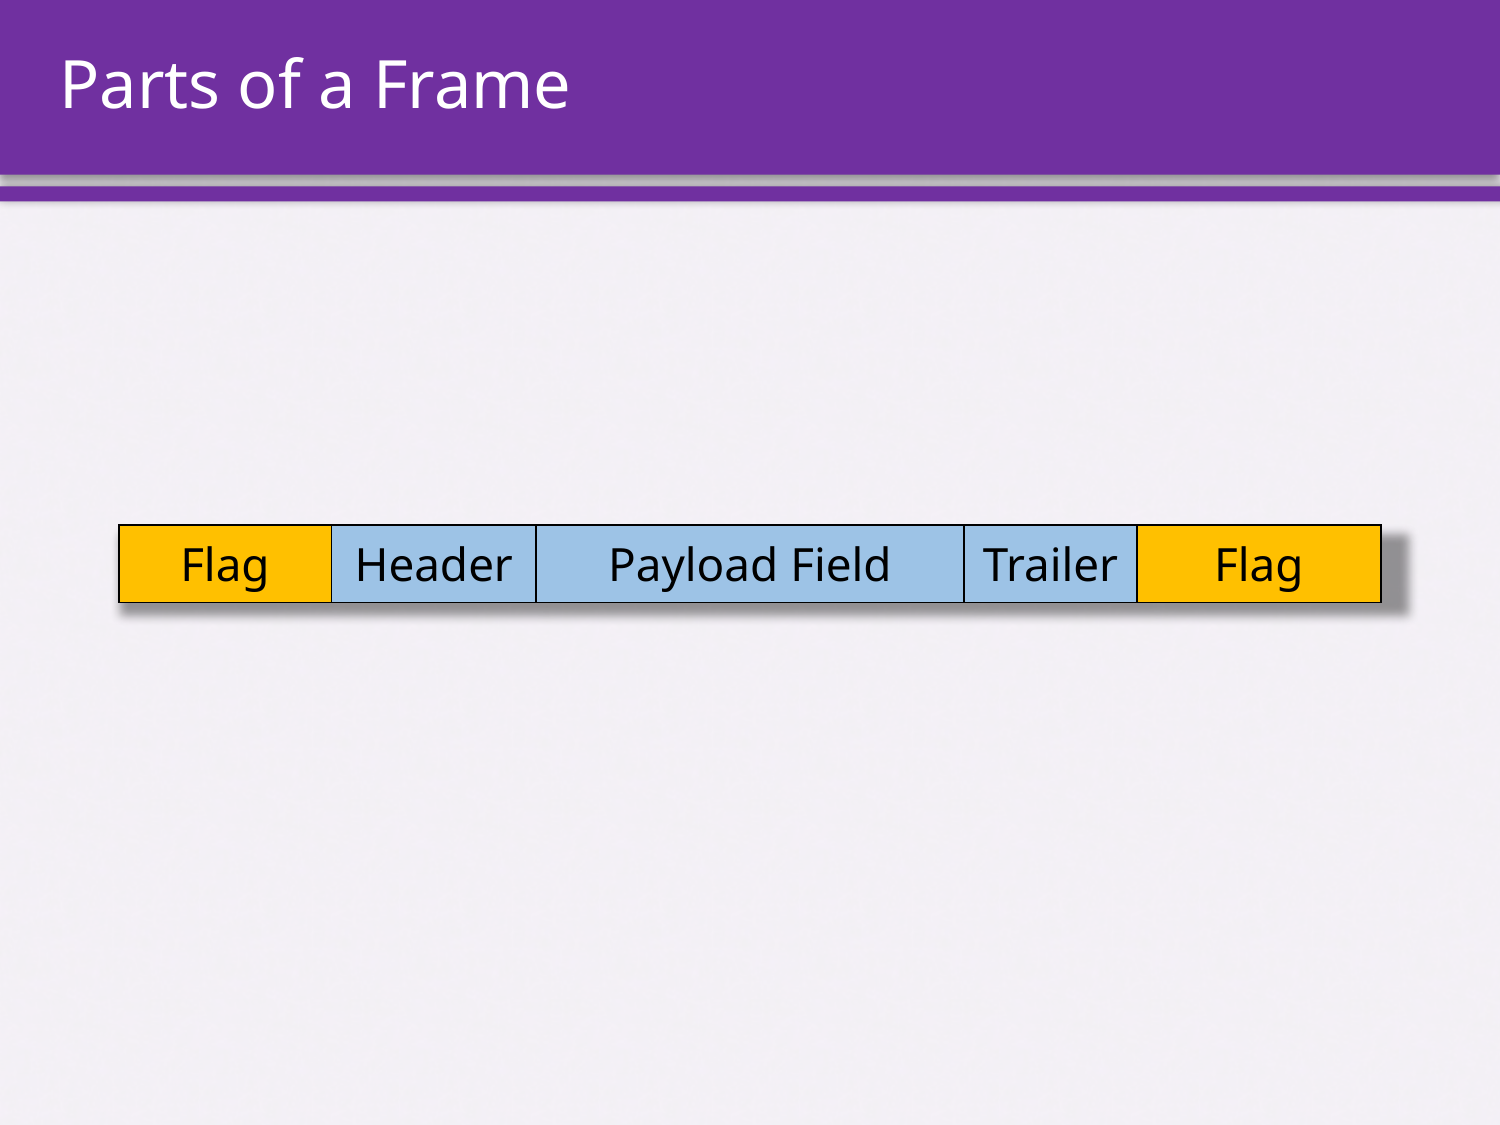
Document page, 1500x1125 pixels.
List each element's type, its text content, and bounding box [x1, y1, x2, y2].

table_header Flag [1138, 526, 1380, 602]
title Parts of a Frame [44, 0, 1464, 175]
table_header Payload Field [537, 526, 963, 602]
table_header Header [332, 526, 535, 602]
table_header Trailer [965, 526, 1136, 602]
table_header Flag [120, 526, 331, 602]
